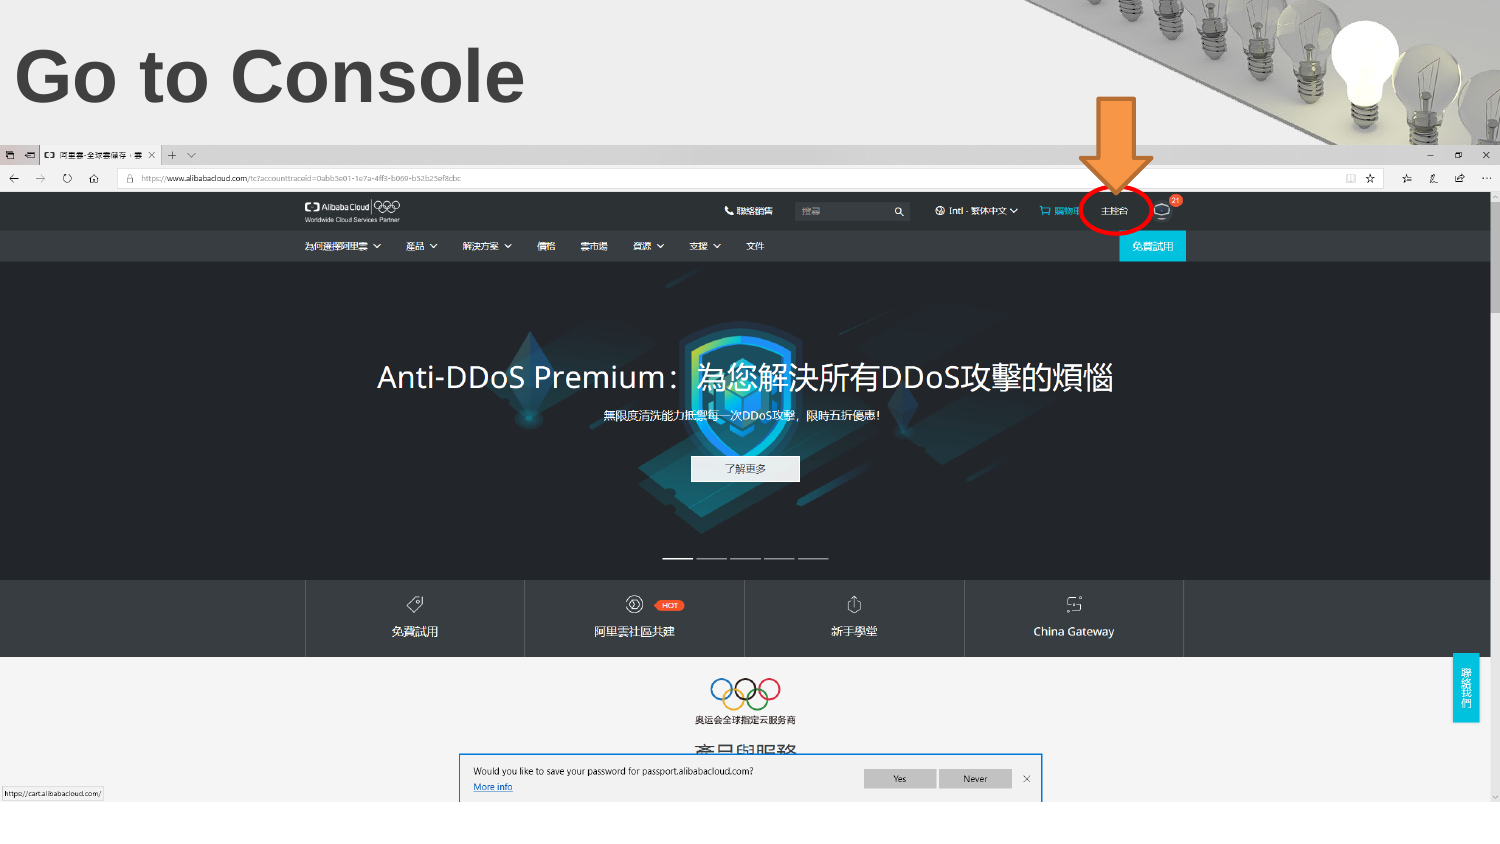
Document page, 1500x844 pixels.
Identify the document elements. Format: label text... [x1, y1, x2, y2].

text_box [1096, 96, 1136, 143]
title Go to Console [0, 0, 1500, 144]
picture [0, 144, 1500, 844]
